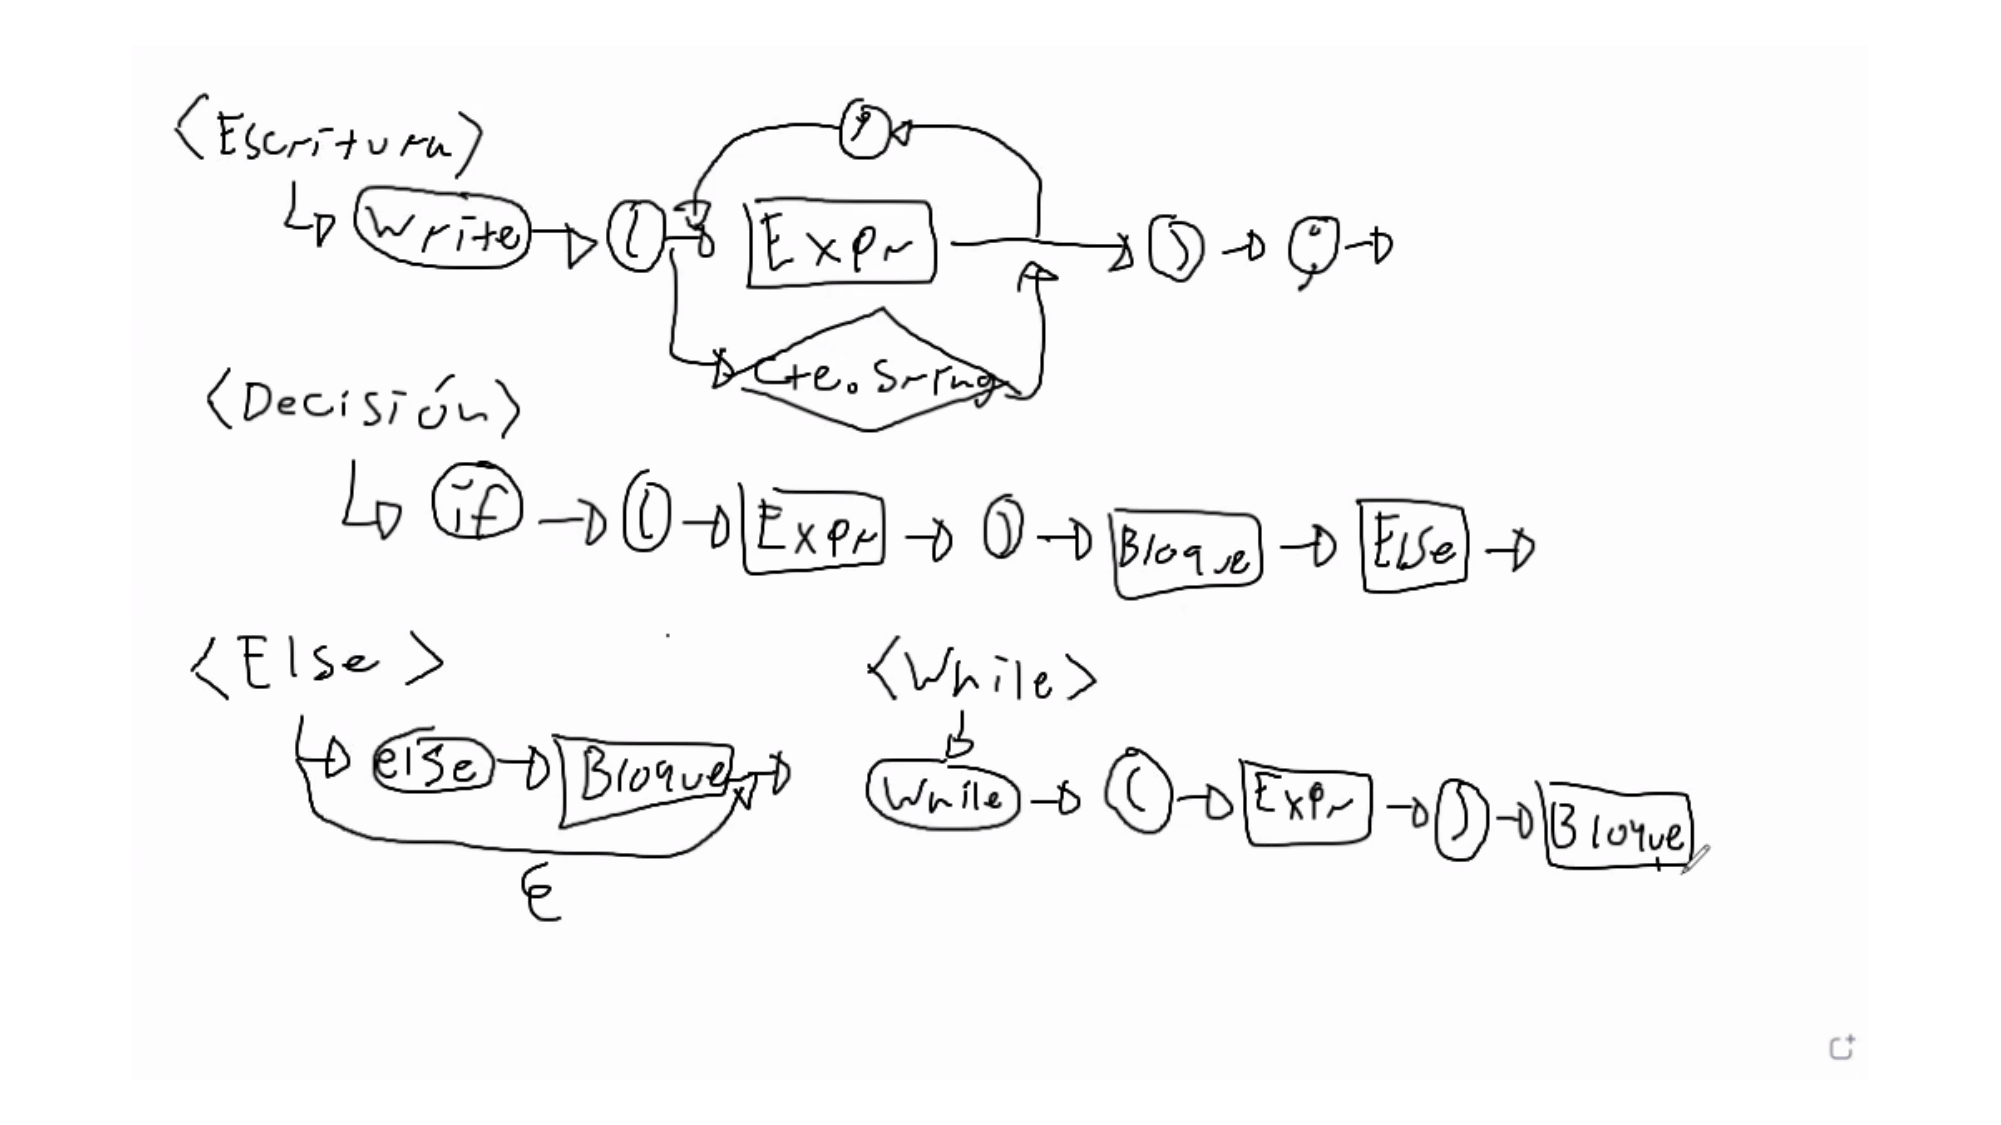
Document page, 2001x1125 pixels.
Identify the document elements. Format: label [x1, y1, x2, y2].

picture [131, 45, 1869, 1080]
